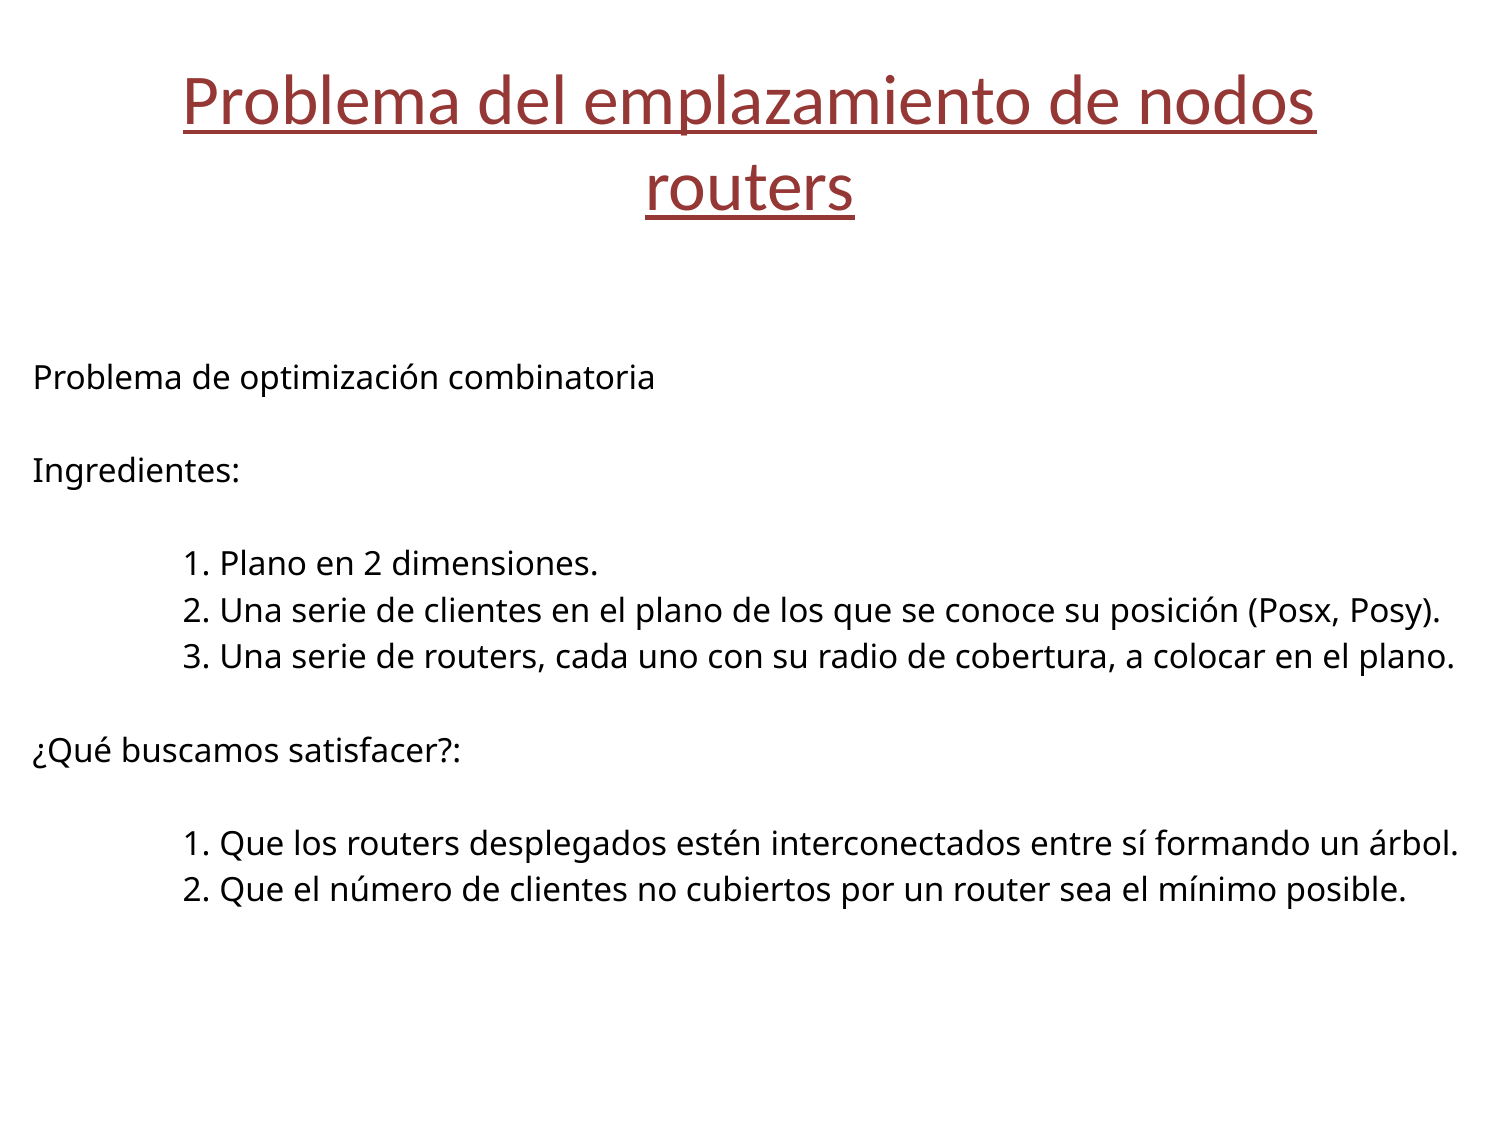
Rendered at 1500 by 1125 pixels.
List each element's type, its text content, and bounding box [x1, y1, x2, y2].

title Problema del emplazamiento de nodos routers [75, 45, 1425, 233]
list Problema de optimización combinatoria Ingredientes: 1. Plano en 2 dimensiones. 2. Una serie de clientes en el plano de los que se conoce su posición (Posx, Posy). 3. Una serie de routers, cada uno con su radio de cobertura, a colocar en el plano. ¿Qué buscamos satisfacer?: 1. Que los routers desplegados estén interconectados entre sí formando un árbol. 2. Que el número de clientes no cubiertos por un router sea el mínimo posible. [17, 255, 1500, 1094]
